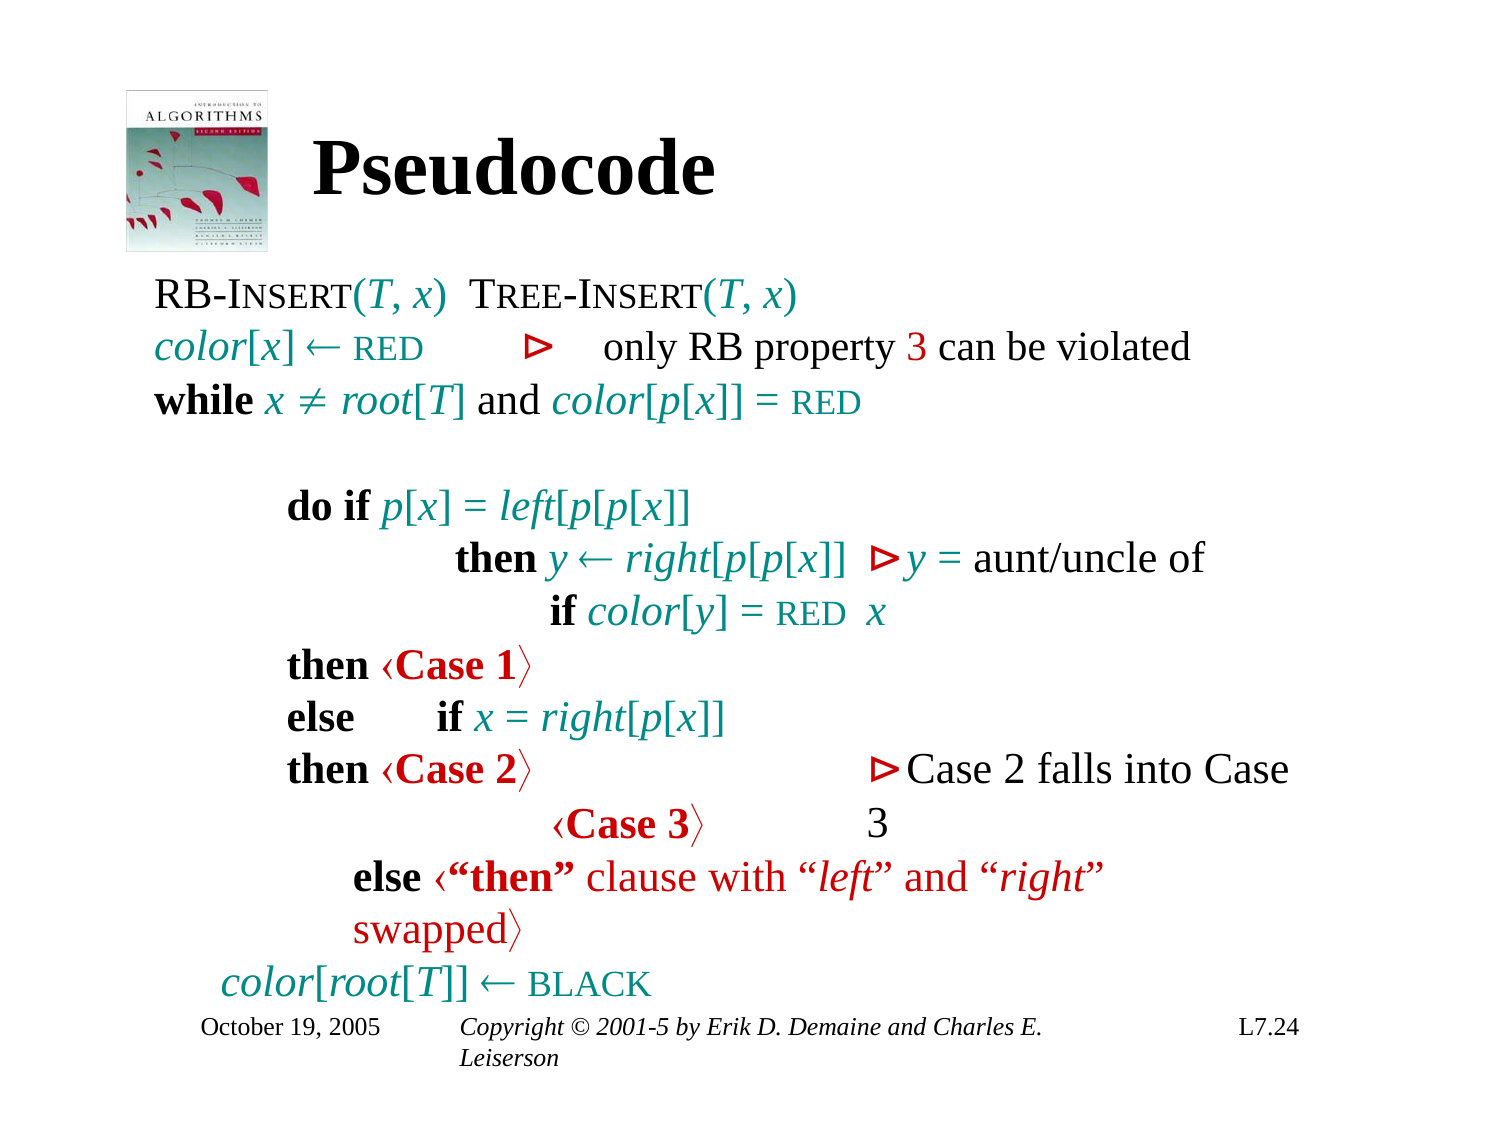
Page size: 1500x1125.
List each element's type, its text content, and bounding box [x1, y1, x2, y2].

text_box do if p[x] = left[p[p[x]] then y  right[p[p[x]] if color[y] = RED then Case 1 else if x = right[p[x]] then Case 2 [284, 474, 847, 792]
text_box ⊳ Case 2 falls into Case 3 [864, 738, 1319, 846]
title Pseudocode [309, 111, 718, 212]
text_box Case 3 else “then” clause with “left” and “right” swapped color[root[T]]  BLACK [218, 792, 1284, 1006]
text_box October 19, 2005 [198, 1007, 383, 1041]
picture [126, 90, 268, 252]
text_box ⊳ y = aunt/uncle of x [864, 526, 1232, 635]
text_box Copyright © 2001-5 by Erik D. Demaine and Charles E. Leiserson [457, 1007, 1152, 1072]
text_box L7.24 [1236, 1007, 1302, 1041]
text_box RB-INSERT(T, x) TREE-INSERT(T, x) color[x]  RED ⊳ only RB property 3 can be violated while x  root[T] and color[p[x]] = RED [152, 262, 1219, 424]
